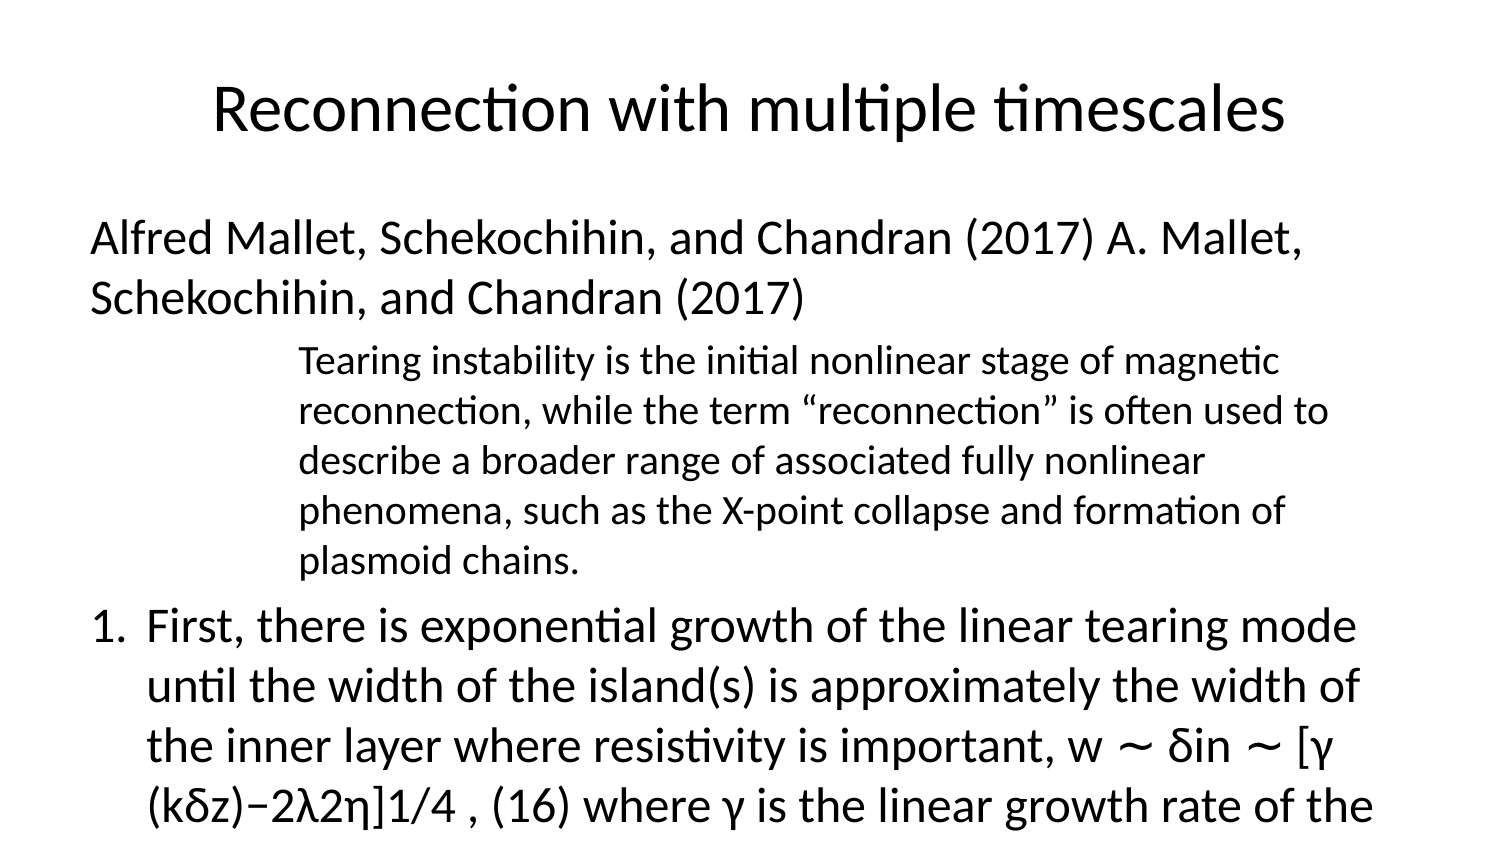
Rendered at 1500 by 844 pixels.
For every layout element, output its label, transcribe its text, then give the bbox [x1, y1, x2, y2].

title Reconnection with multiple timescales [75, 33, 1425, 175]
